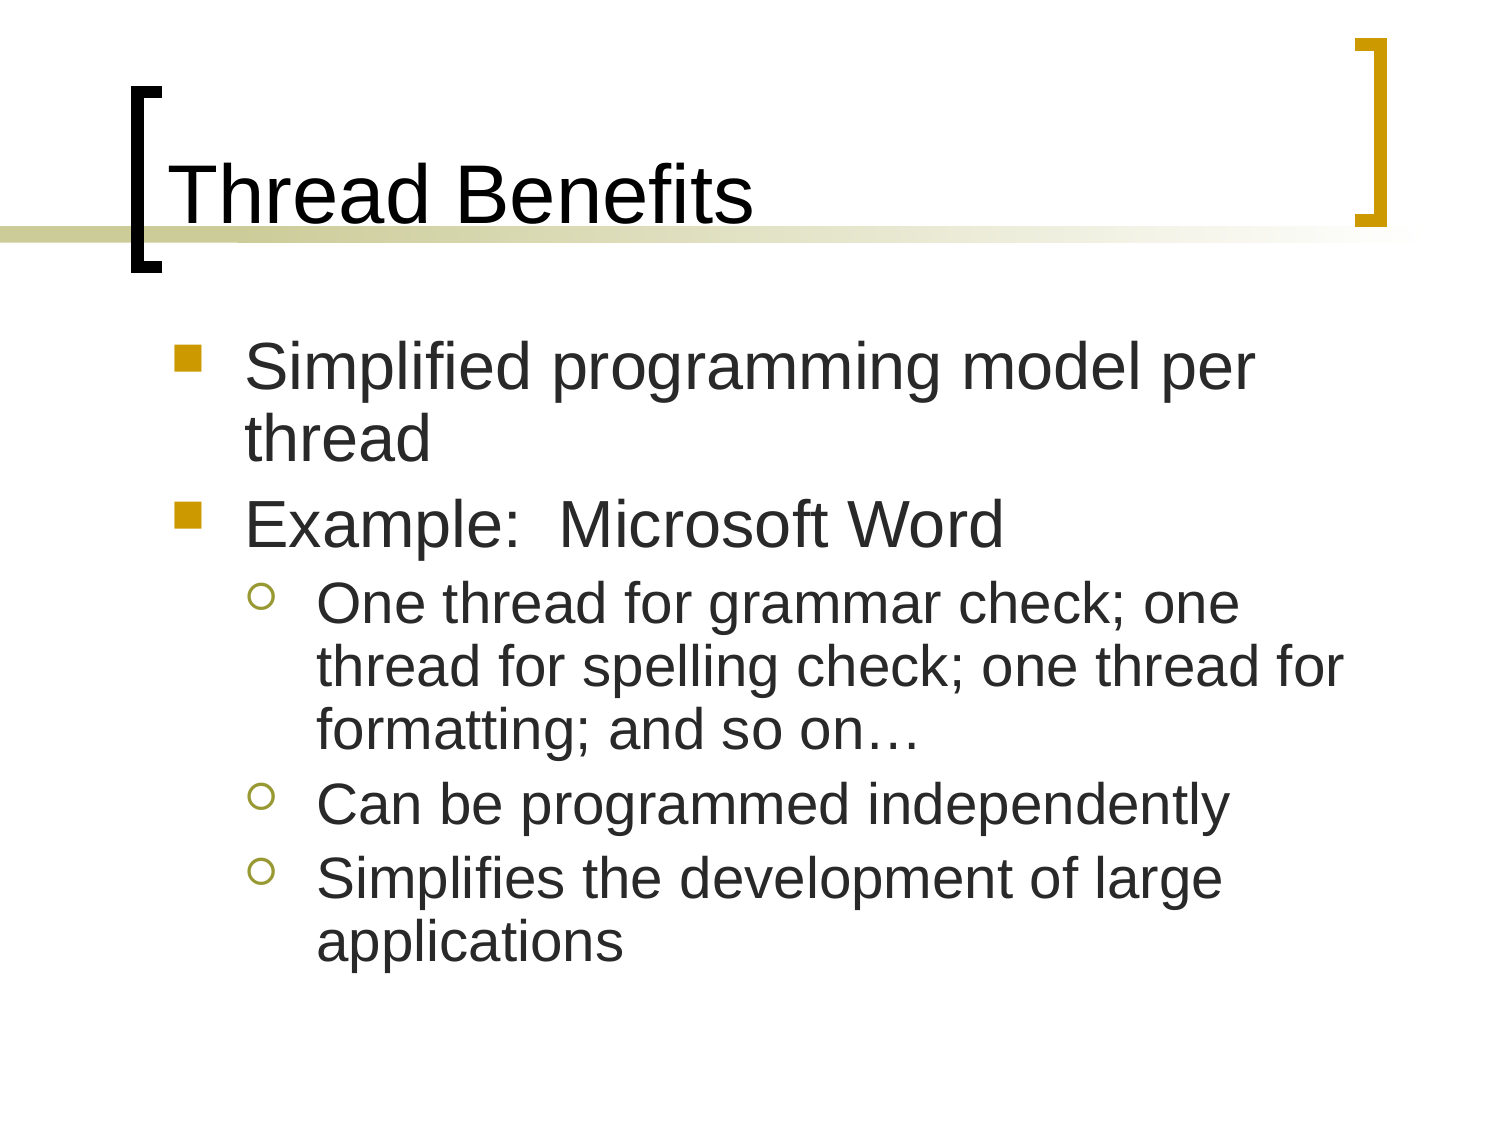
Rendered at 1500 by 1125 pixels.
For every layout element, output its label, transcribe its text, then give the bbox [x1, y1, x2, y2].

title Thread Benefits [152, 15, 1328, 248]
list Simplified programming model per thread Example: Microsoft Word One thread for grammar check; one thread for spelling check; one thread for formatting; and so on… Can be programmed independently Simplifies the development of large applications [155, 324, 1413, 1000]
